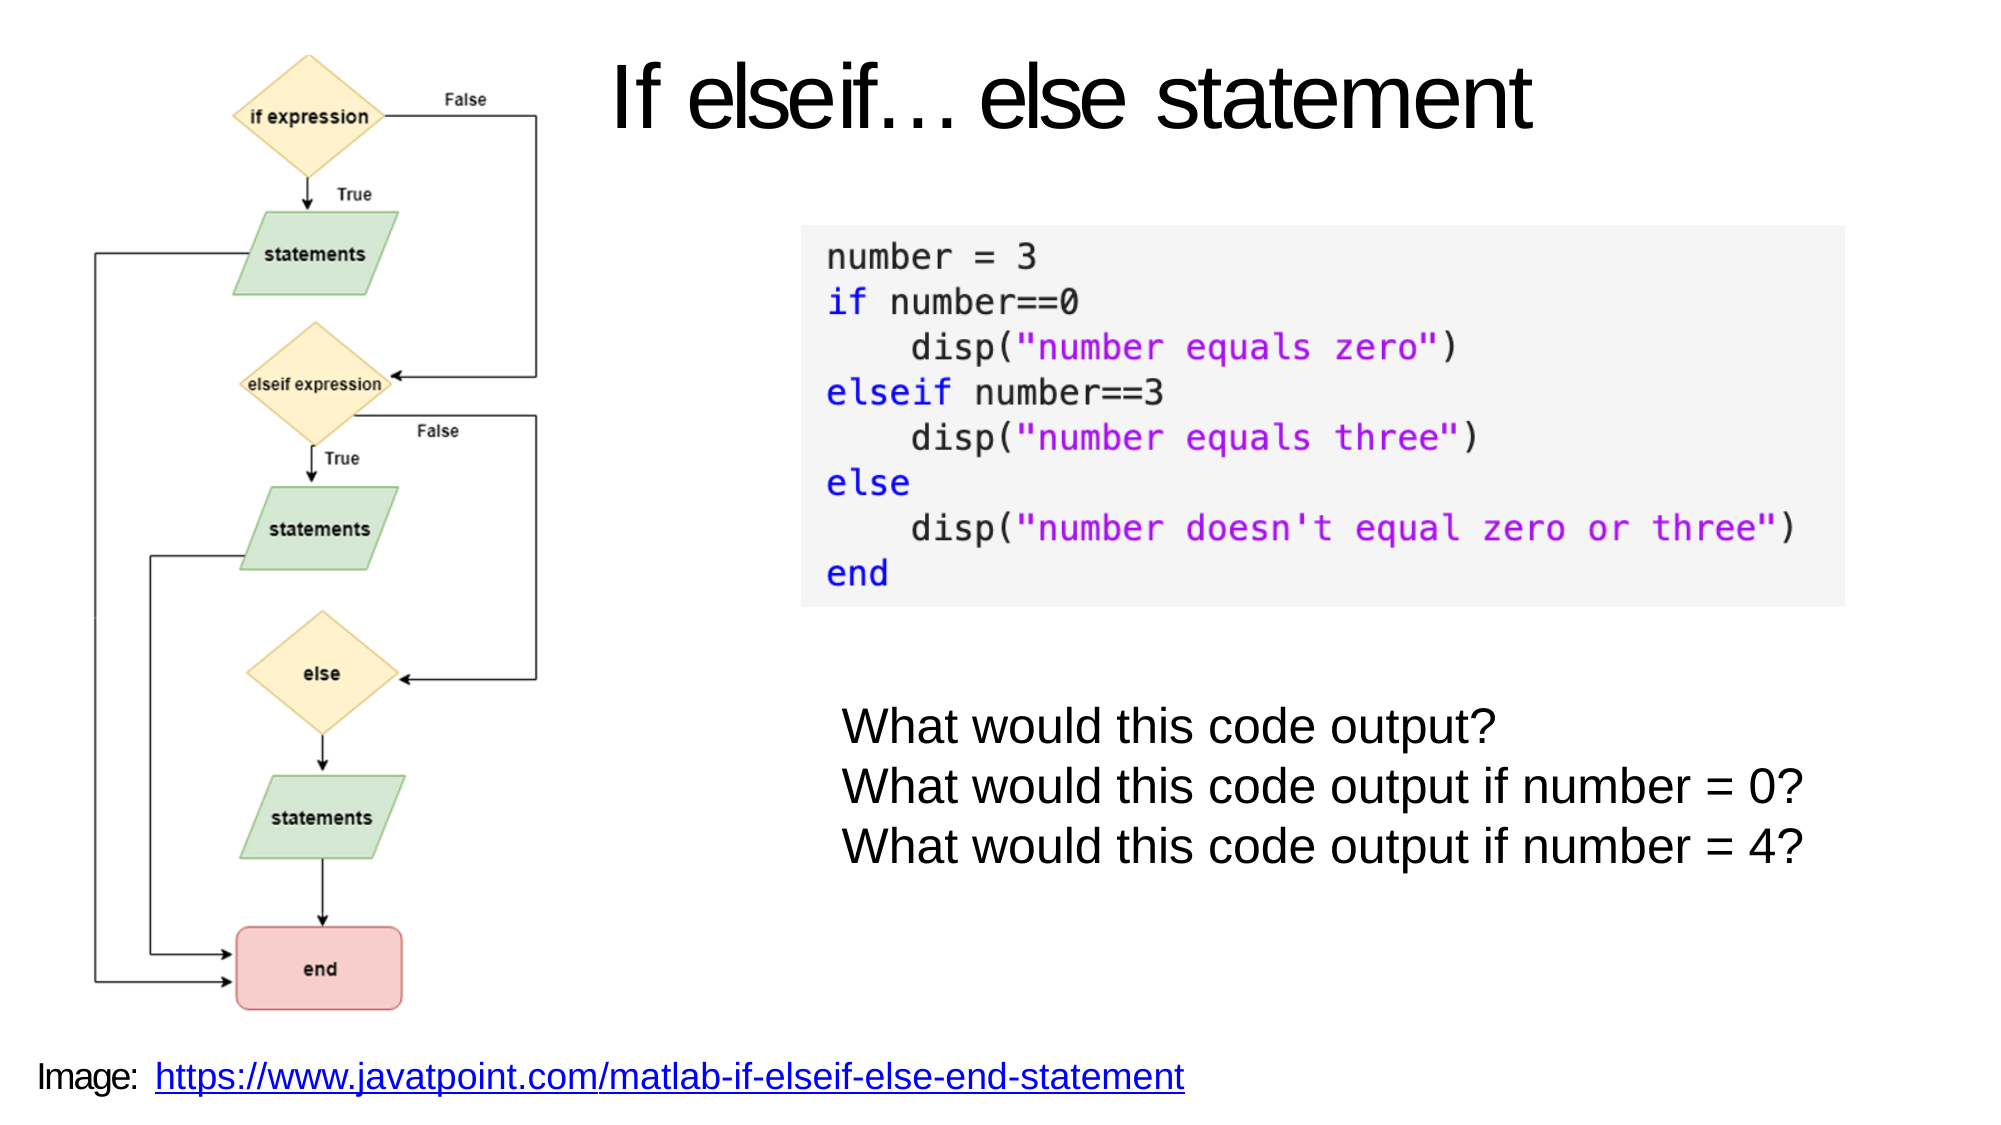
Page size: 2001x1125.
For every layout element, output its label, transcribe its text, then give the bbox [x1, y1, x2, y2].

picture [801, 225, 1845, 607]
title If elseif… else statement [500, 14, 1617, 225]
text_box What would this code output? What would this code output if number = 0? What would this code output if number = 4? [826, 686, 1820, 881]
picture [33, 55, 592, 1069]
text_box Image: https://www.javatpoint.com/matlab-if-elseif-else-end-statement [34, 1049, 1250, 1125]
